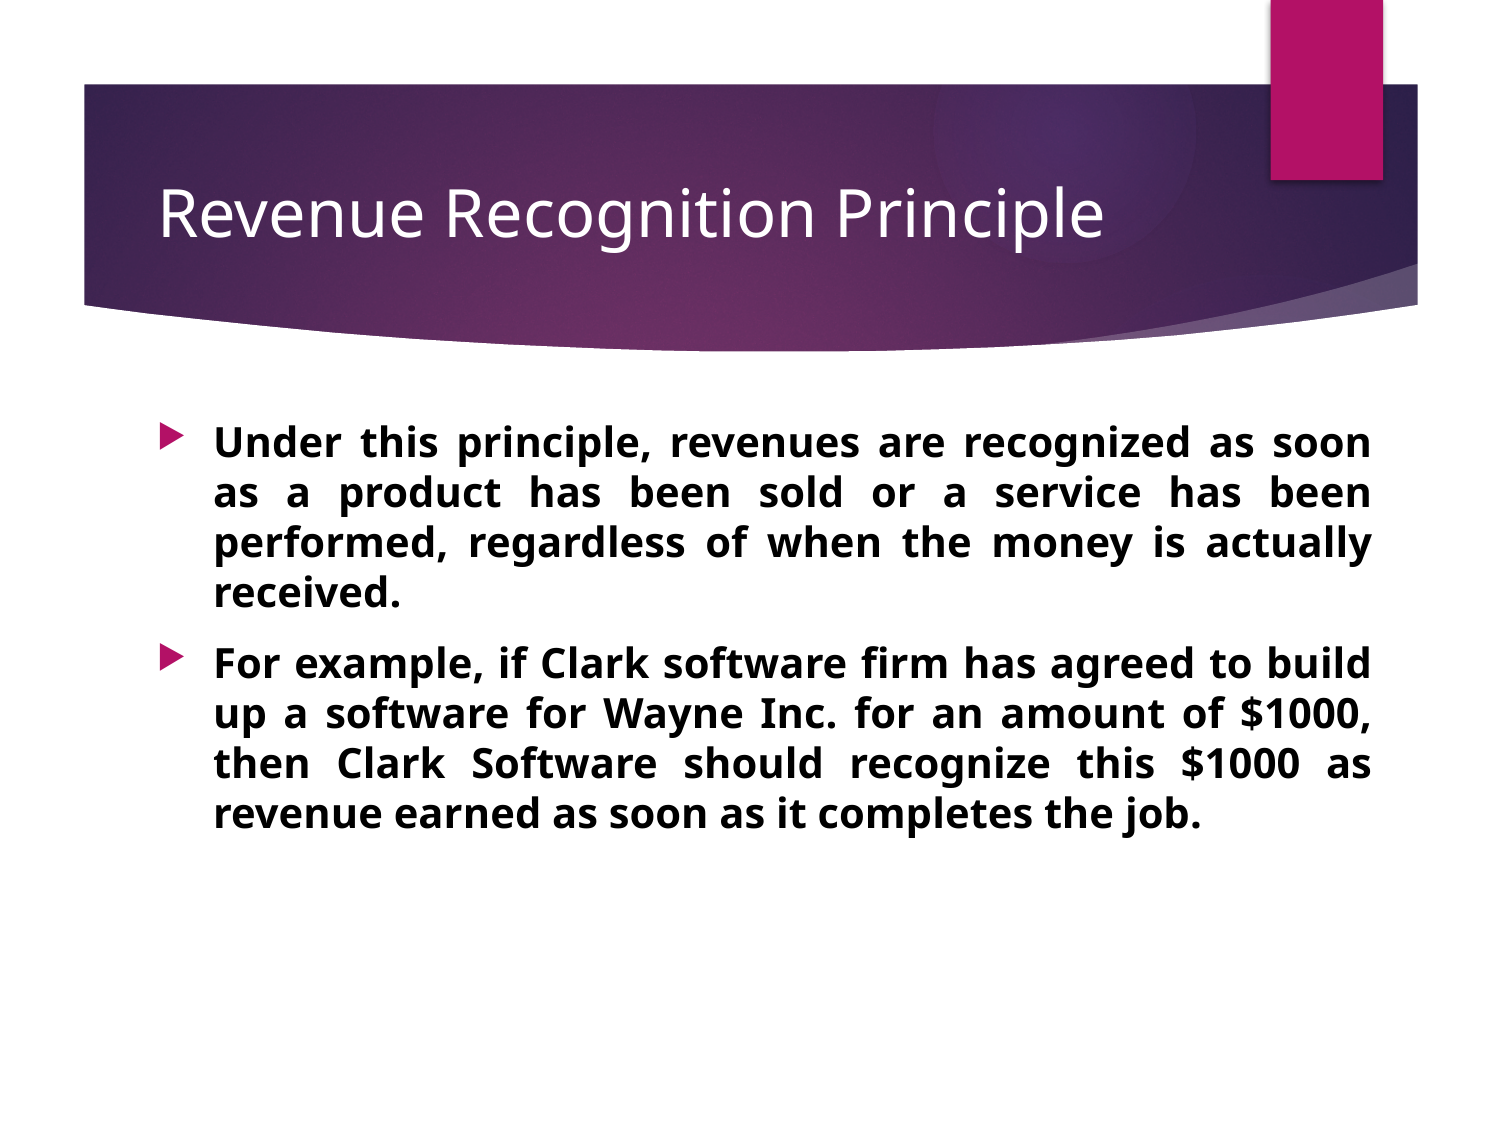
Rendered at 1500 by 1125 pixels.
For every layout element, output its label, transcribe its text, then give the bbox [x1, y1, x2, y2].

title Revenue Recognition Principle [142, 152, 1183, 269]
list Under this principle, revenues are recognized as soon as a product has been sold or a service has been performed, regardless of when the money is actually received. For example, if Clark software firm has agreed to build up a software for Wayne Inc. for an amount of $1000, then Clark Software should recognize this $1000 as revenue earned as soon as it completes the job. [141, 408, 1388, 988]
